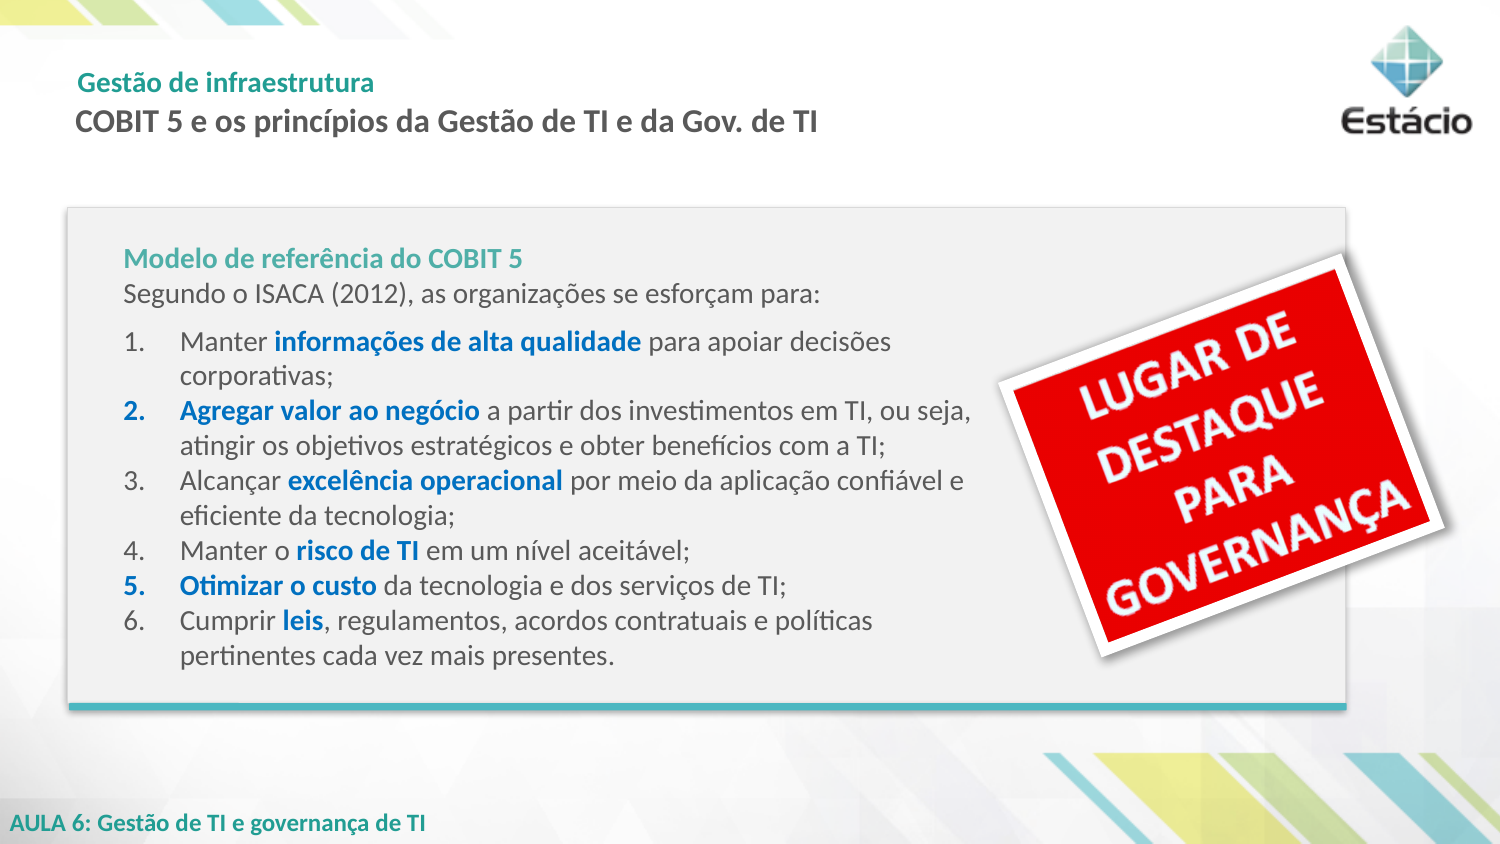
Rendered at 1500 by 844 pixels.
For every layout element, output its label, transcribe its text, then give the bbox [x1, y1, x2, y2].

text_box [68, 702, 1348, 712]
picture [0, 0, 1500, 844]
text_box Modelo de referência do COBIT 5 Segundo o ISACA (2012), as organizações se esforçam para: Manter informações de alta qualidade para apoiar decisões corporativas; Agregar valor ao negócio a partir dos investimentos em TI, ou seja, atingir os objetivos estratégicos e obter benefícios com a TI; Alcançar excelência operacional por meio da aplicação confiável e eficiente da tecnologia; Manter o risco de TI em um nível aceitável; Otimizar o custo da tecnologia e dos serviços de TI; Cumprir leis, regulamentos, acordos contratuais e políticas pertinentes cada vez mais presentes. [108, 231, 1013, 679]
text_box [67, 207, 1346, 703]
text_box COBIT 5 e os princípios da Gestão de TI e da Gov. de TI [60, 92, 925, 147]
